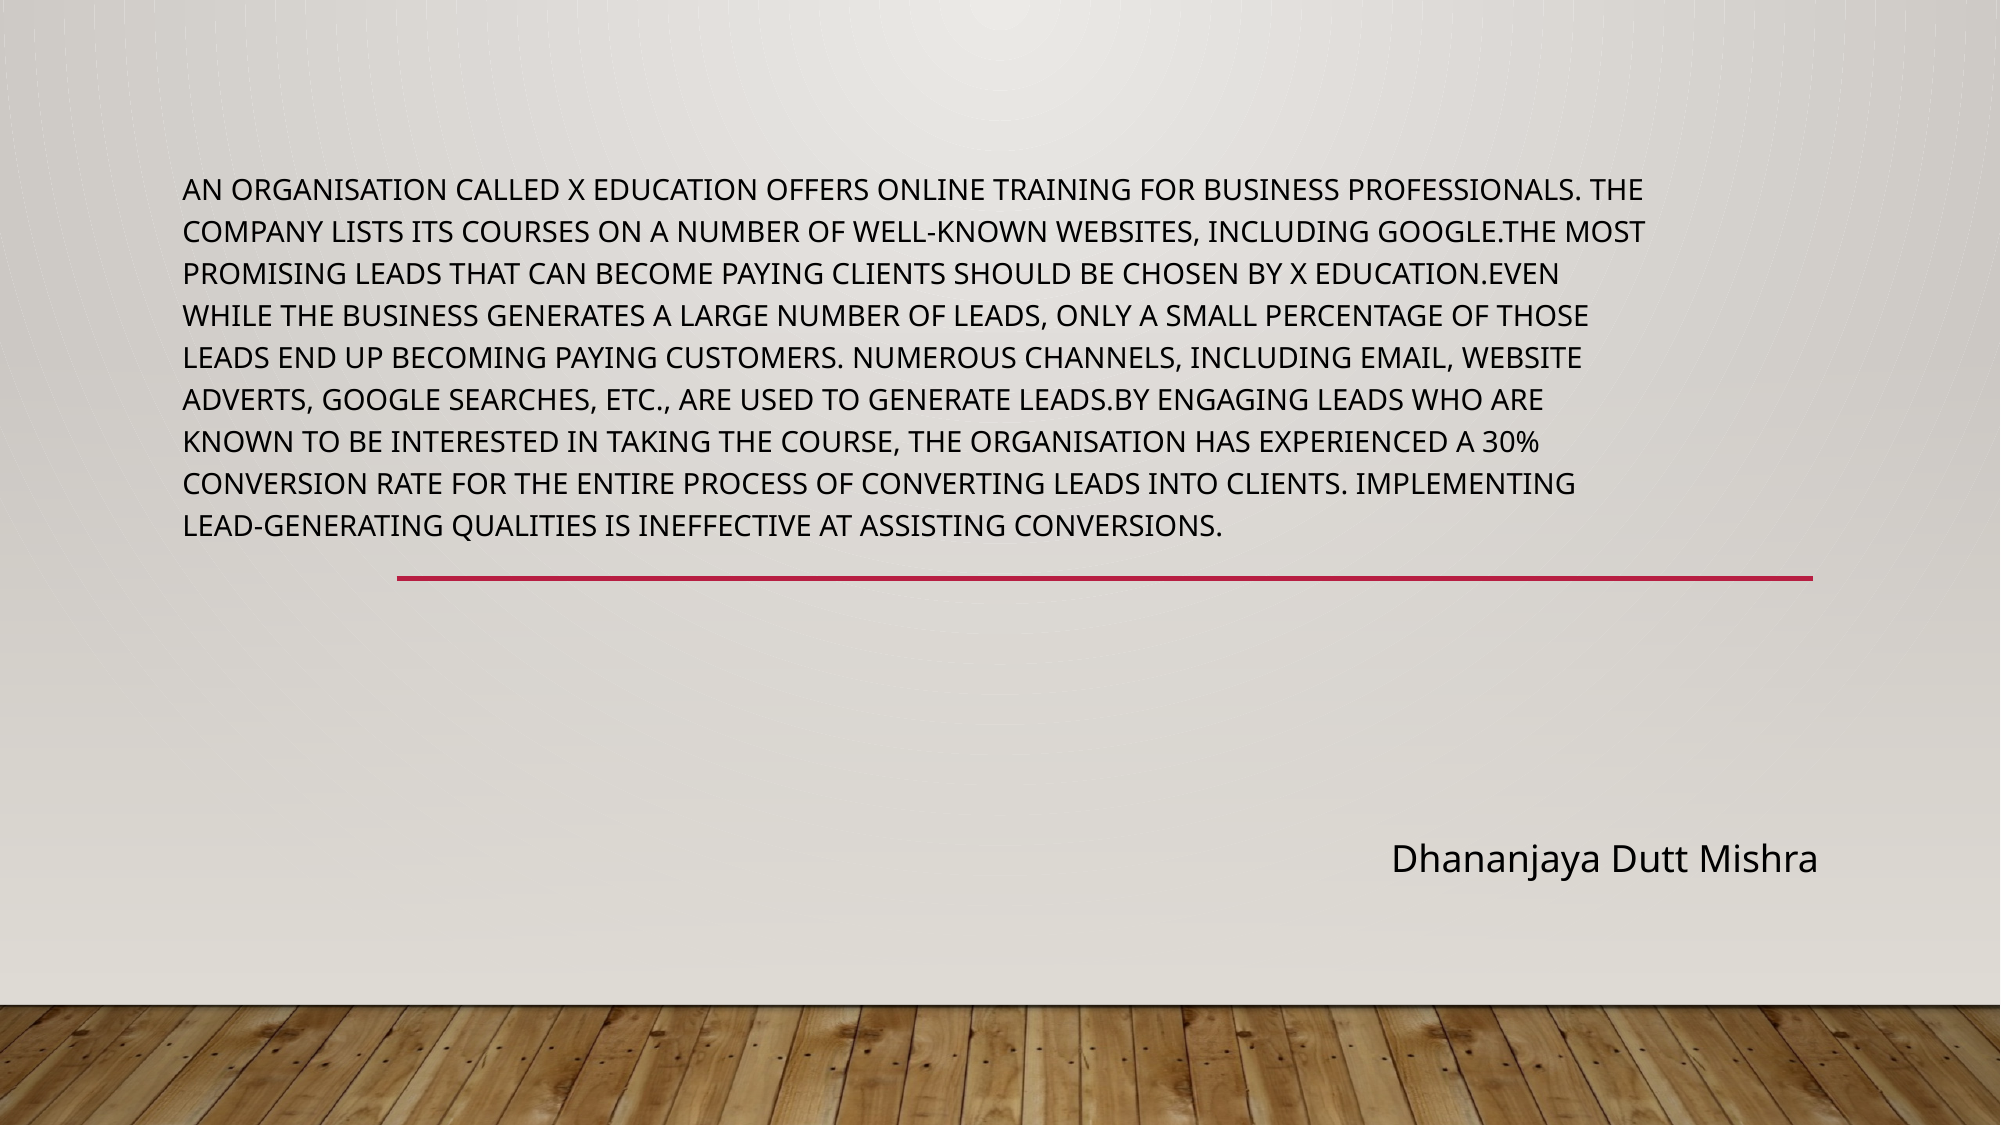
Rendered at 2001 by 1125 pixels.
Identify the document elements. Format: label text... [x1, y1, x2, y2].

text_box Dhananjaya Dutt Mishra [1376, 827, 1865, 888]
subtitle An organisation called X Education offers online training for business professionals. The company lists its courses on a number of well-known websites, including Google.The most promising leads that can become paying clients should be chosen by X Education.Even while the business generates a large number of leads, only a small percentage of those leads end up becoming paying customers. Numerous channels, including email, website adverts, Google searches, etc., are used to generate leads.By engaging leads who are known to be interested in taking the course, the organisation has experienced a 30% conversion rate for the entire process of converting leads into clients. Implementing lead-generating qualities is ineffective at assisting conversions. [167, 149, 1668, 563]
picture [0, 1005, 2000, 1125]
